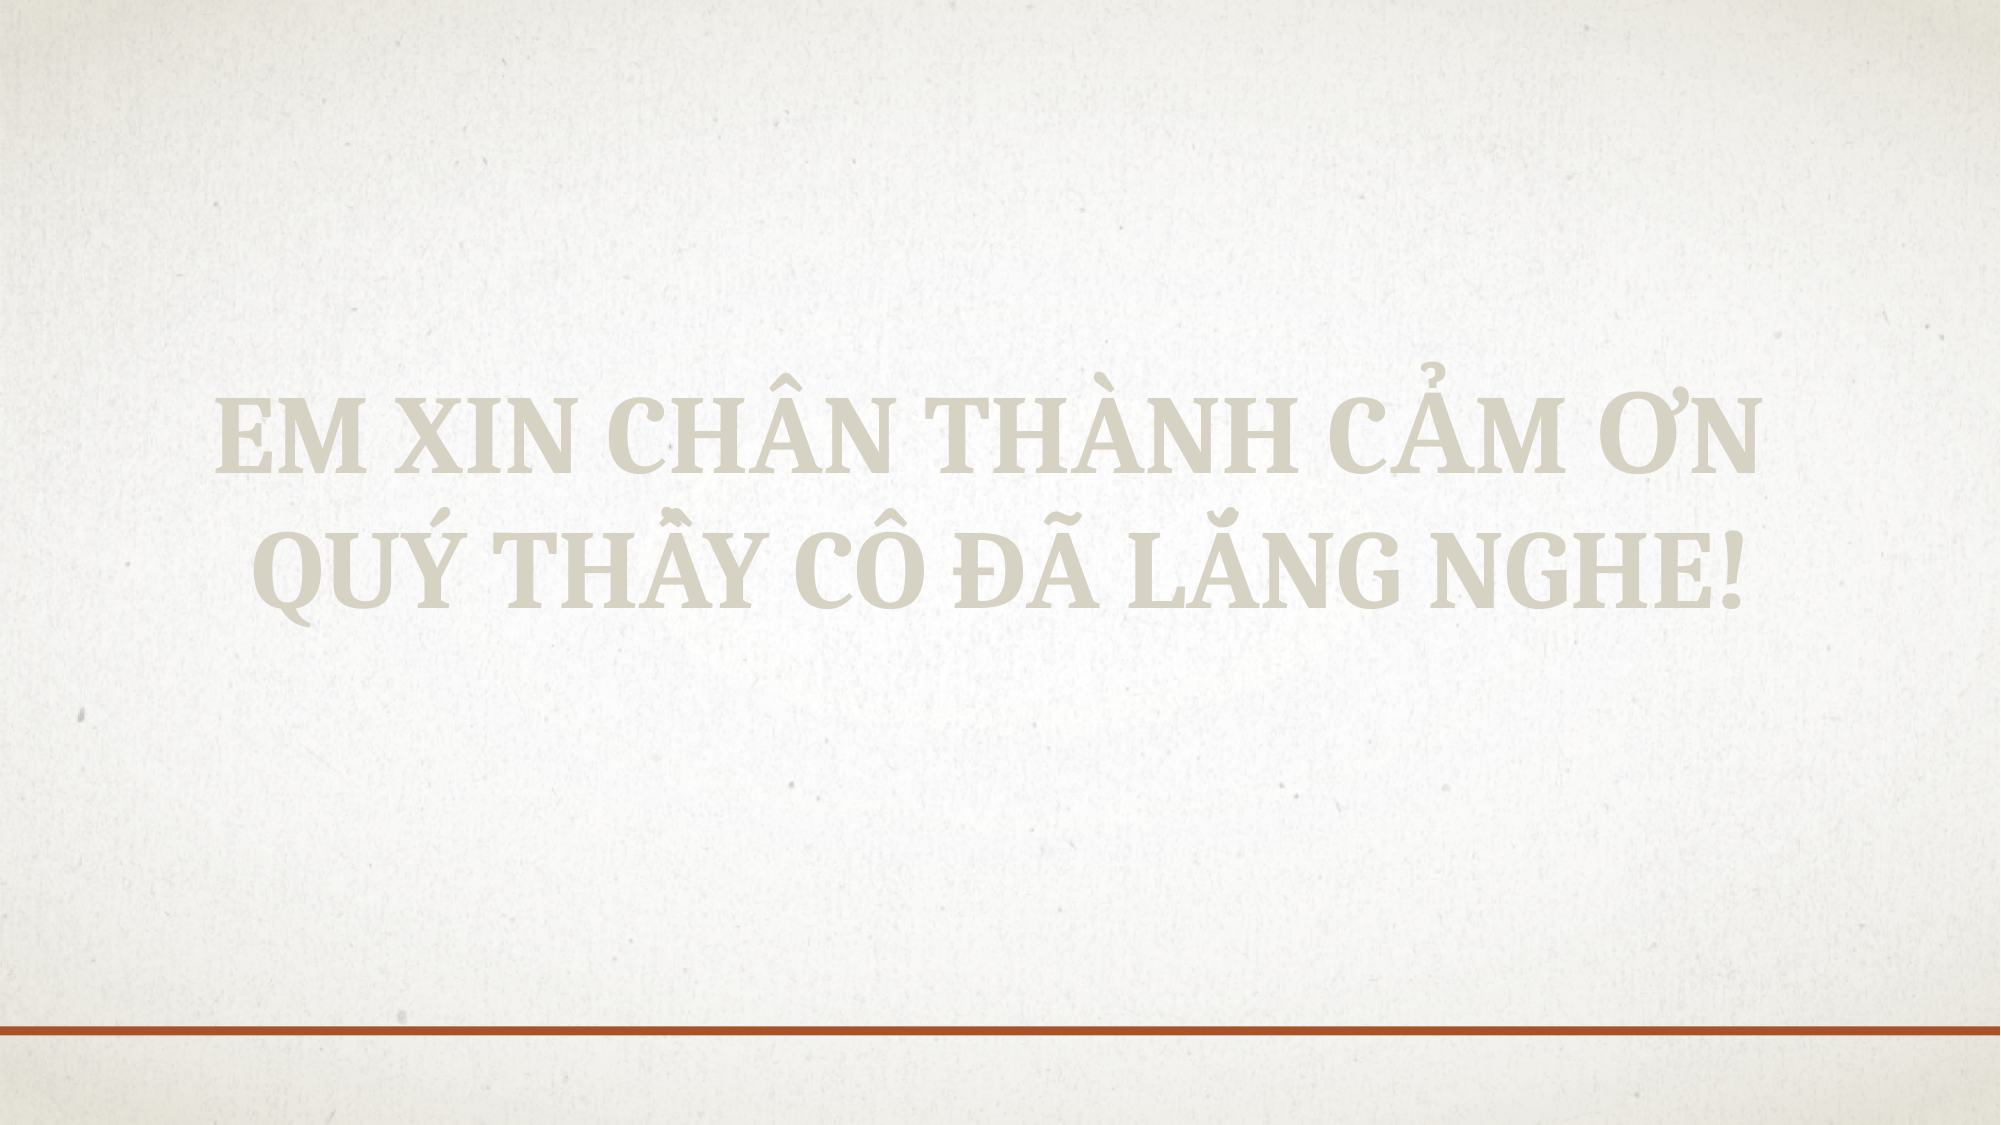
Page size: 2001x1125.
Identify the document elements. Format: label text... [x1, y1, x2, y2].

text_box EM XIN CHÂN THÀNH CẢM ƠN QUÝ THẦY CÔ ĐÃ LẮNG NGHE! [197, 353, 1807, 639]
picture [0, 0, 2001, 1125]
